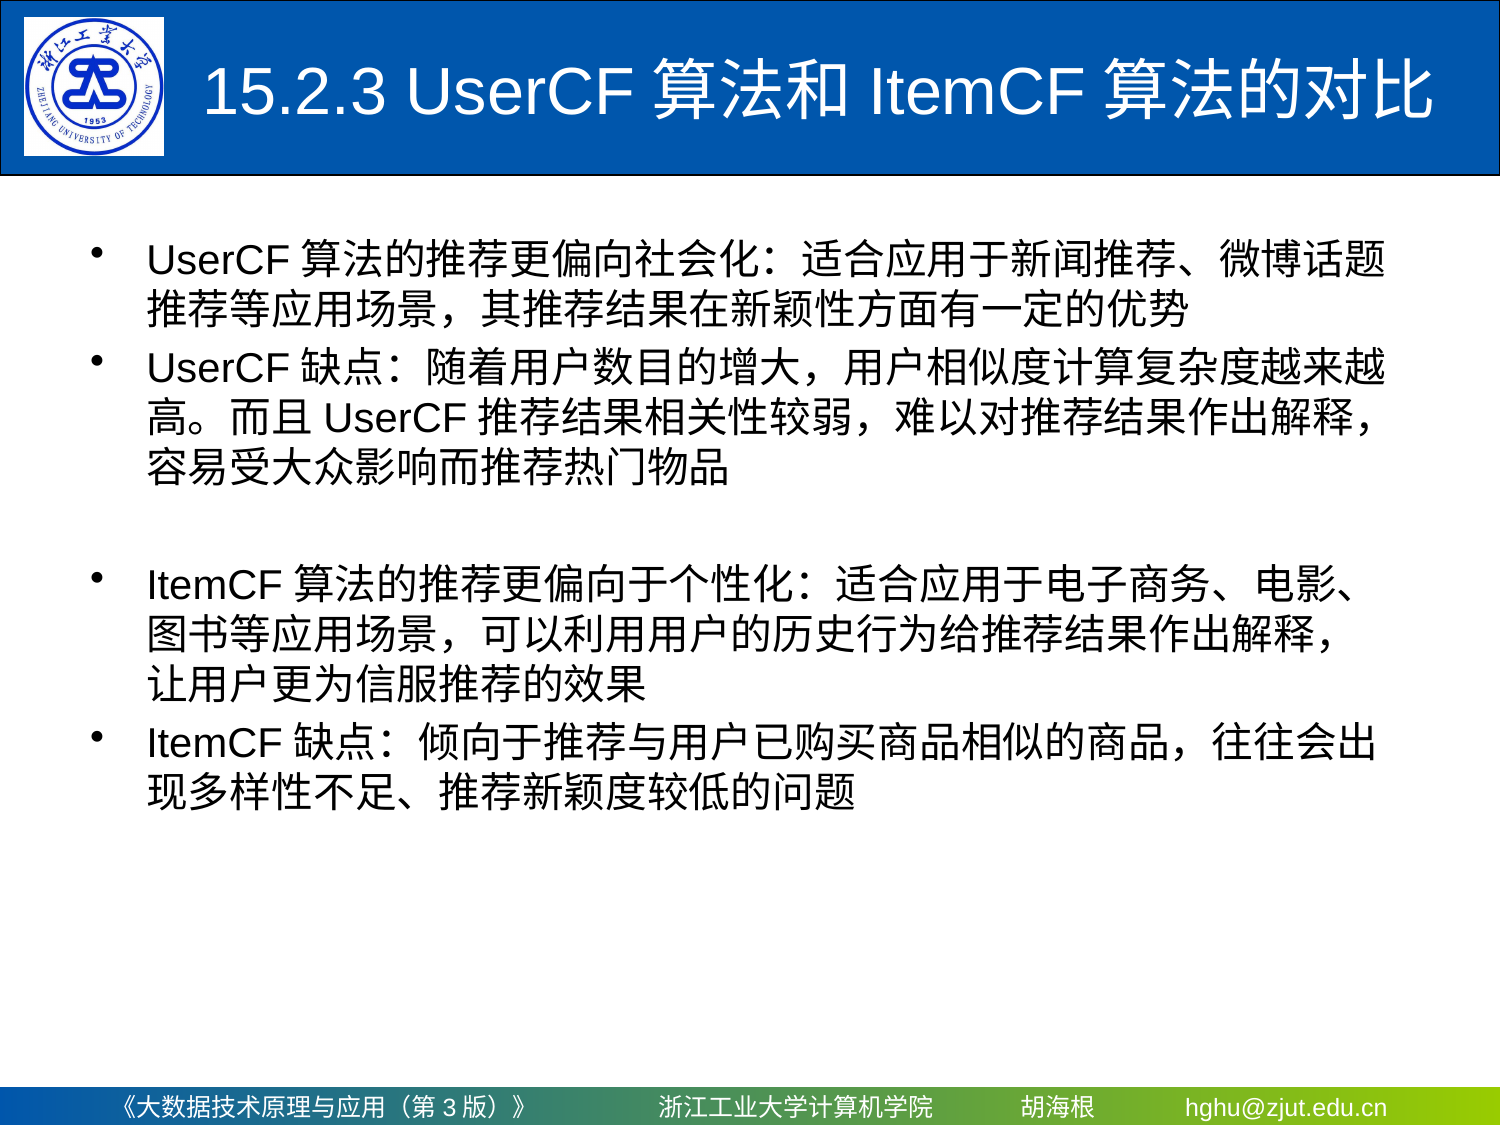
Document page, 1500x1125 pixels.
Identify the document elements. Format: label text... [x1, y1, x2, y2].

list UserCF算法的推荐更偏向社会化：适合应用于新闻推荐、微博话题推荐等应用场景，其推荐结果在新颖性方面有一定的优势 UserCF缺点：随着用户数目的增大，用户相似度计算复杂度越来越高。而且UserCF推荐结果相关性较弱，难以对推荐结果作出解释，容易受大众影响而推荐热门物品 ItemCF算法的推荐更偏向于个性化：适合应用于电子商务、电影、图书等应用场景，可以利用用户的历史行为给推荐结果作出解释，让用户更为信服推荐的效果 ItemCF缺点：倾向于推荐与用户已购买商品相似的商品，往往会出现多样性不足、推荐新颖度较低的问题 [74, 224, 1413, 1006]
picture [24, 17, 164, 156]
title 15.2.3 UserCF算法和ItemCF算法的对比 [187, 12, 1500, 163]
